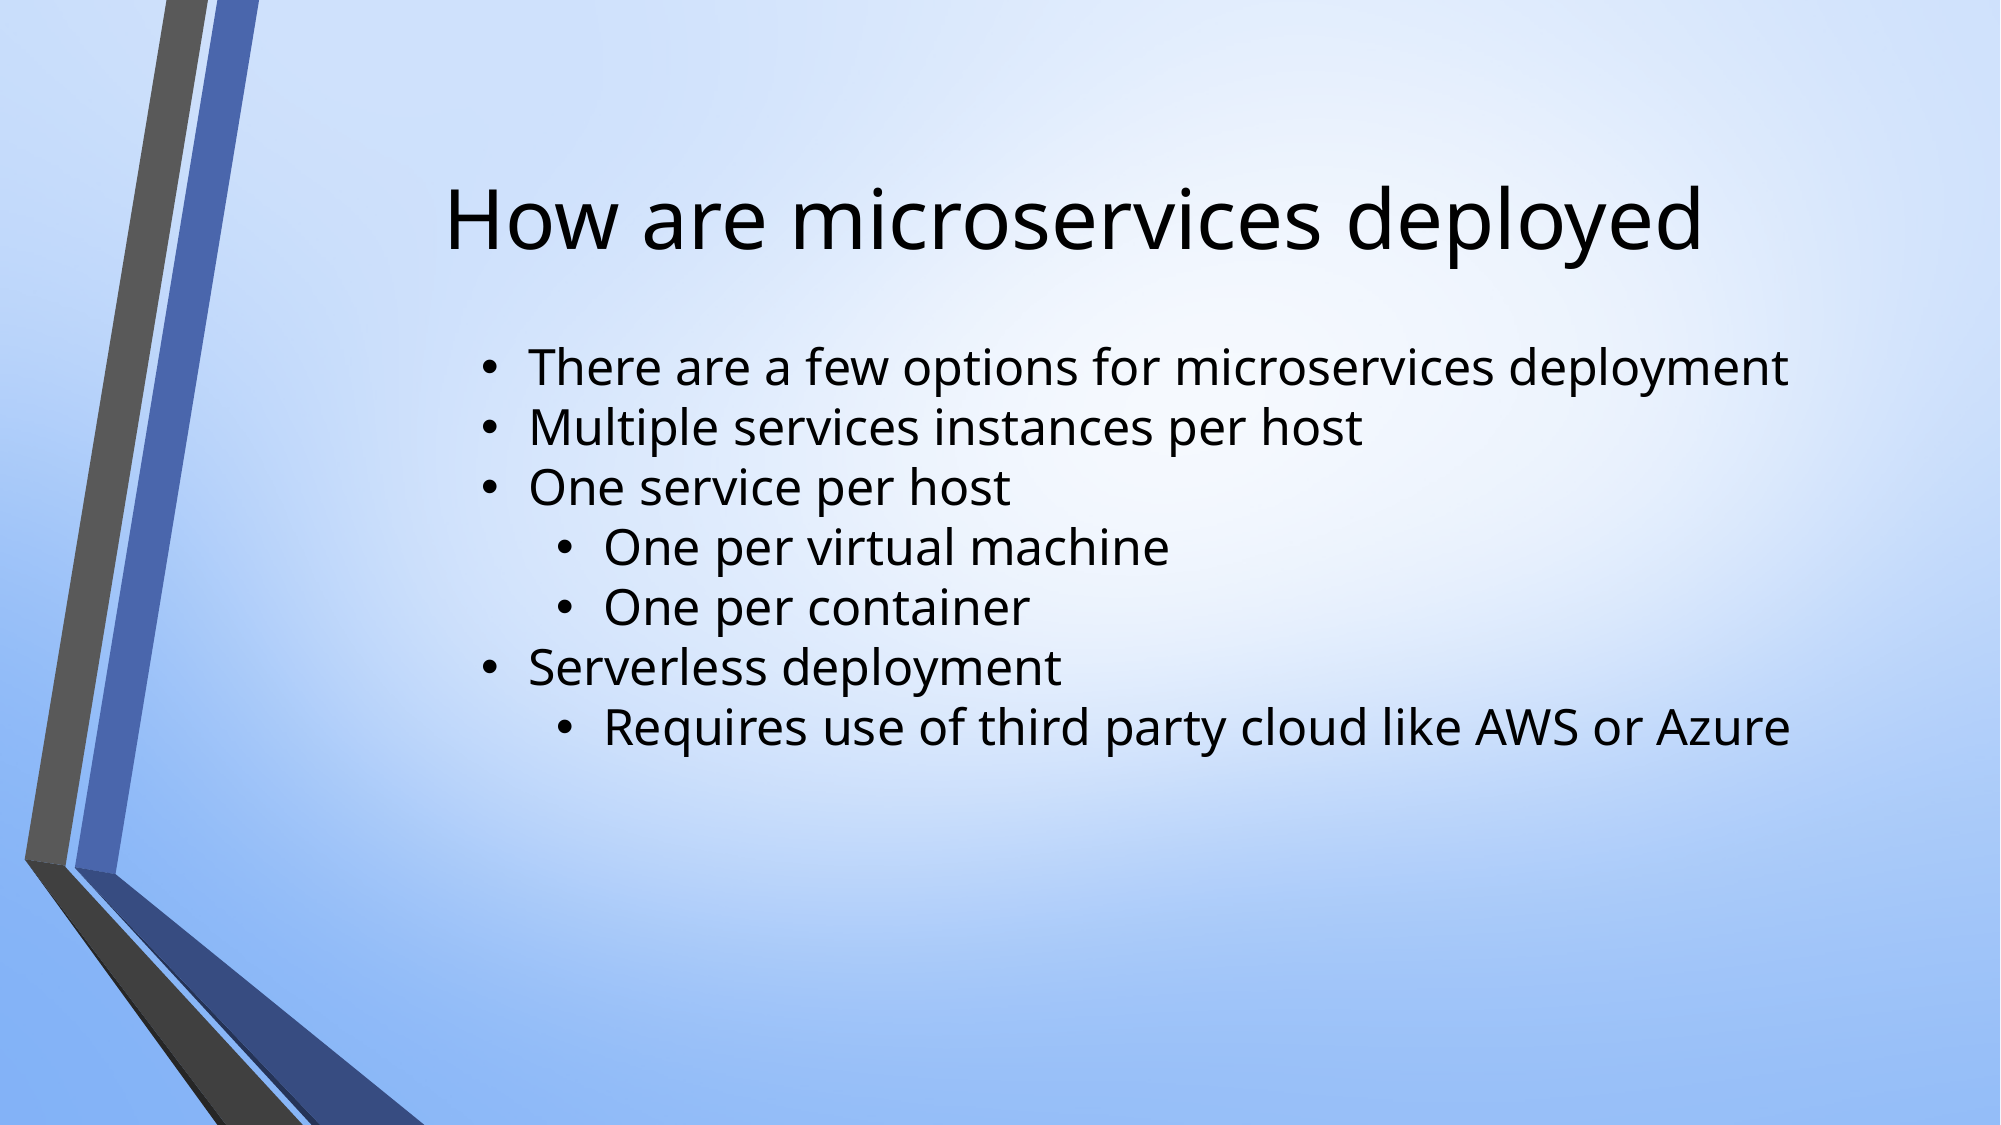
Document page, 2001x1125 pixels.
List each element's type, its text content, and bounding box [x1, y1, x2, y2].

text_box There are a few options for microservices deployment Multiple services instances per host One service per host One per virtual machine One per container Serverless deployment Requires use of third party cloud like AWS or Azure [466, 328, 1887, 764]
title How are microservices deployed [428, 34, 1887, 283]
